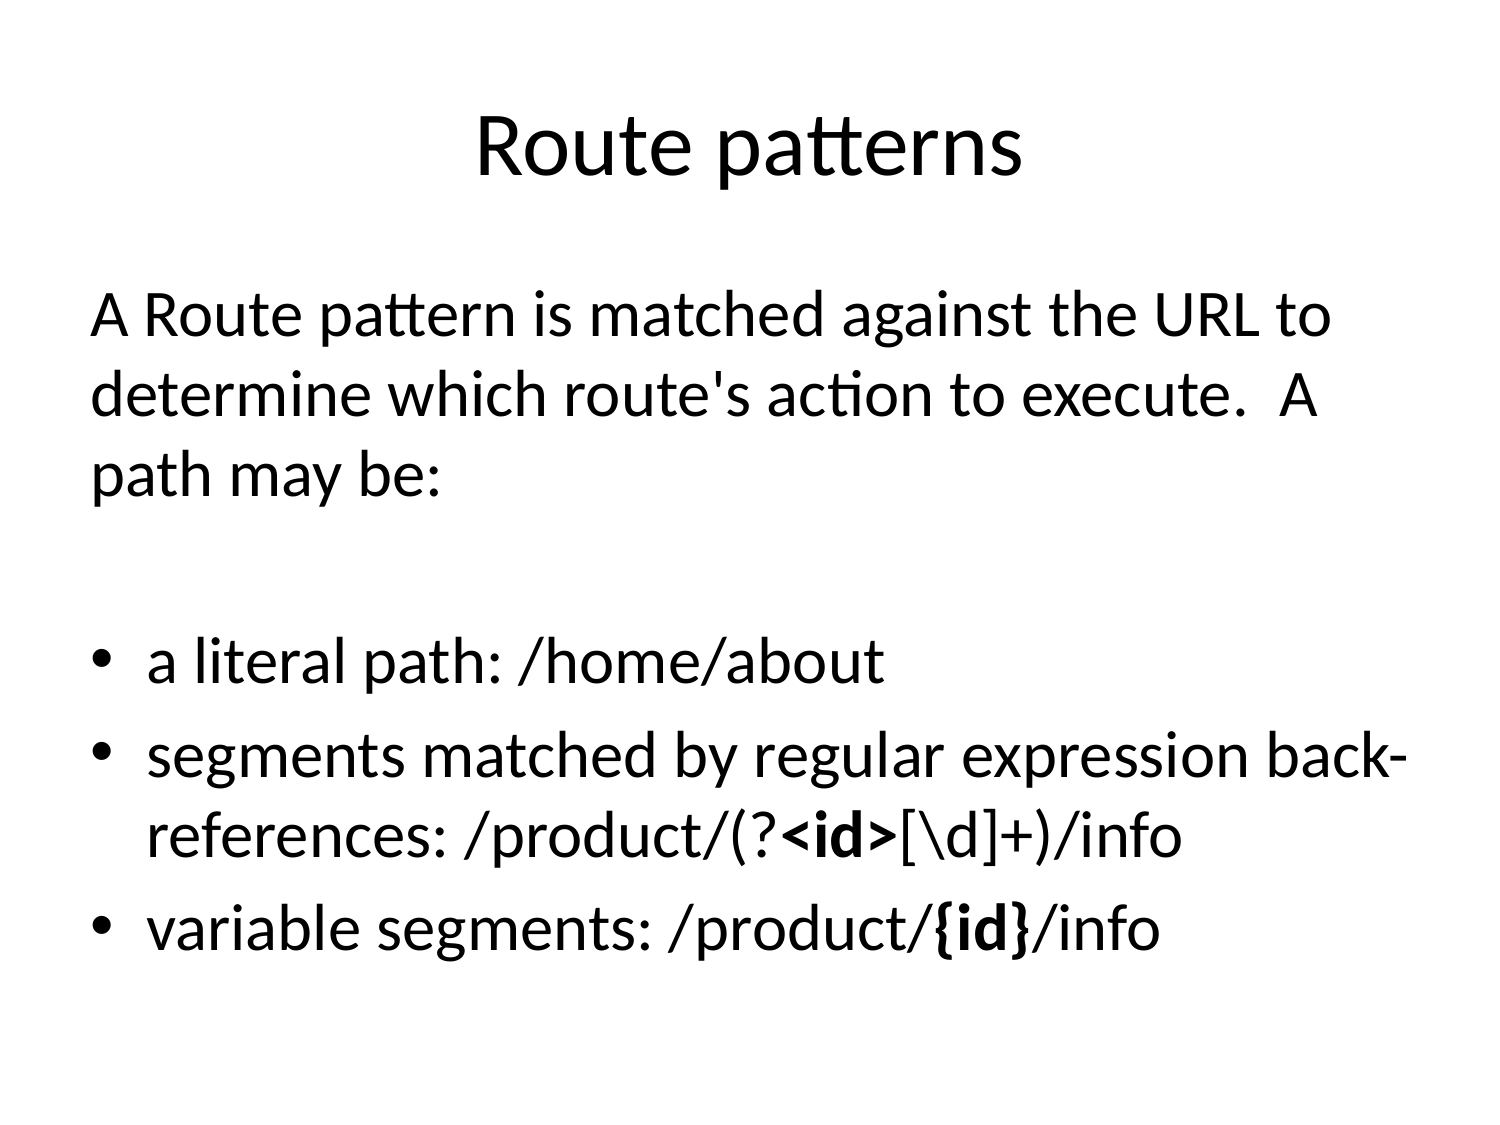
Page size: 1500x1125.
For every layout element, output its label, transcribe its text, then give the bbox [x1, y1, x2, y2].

list A Route pattern is matched against the URL to determine which route's action to execute. A path may be: a literal path: /home/about segments matched by regular expression back-references: /product/(?<id>[\d]+)/info variable segments: /product/{id}/info [75, 262, 1425, 1005]
title Route patterns [75, 45, 1425, 233]
